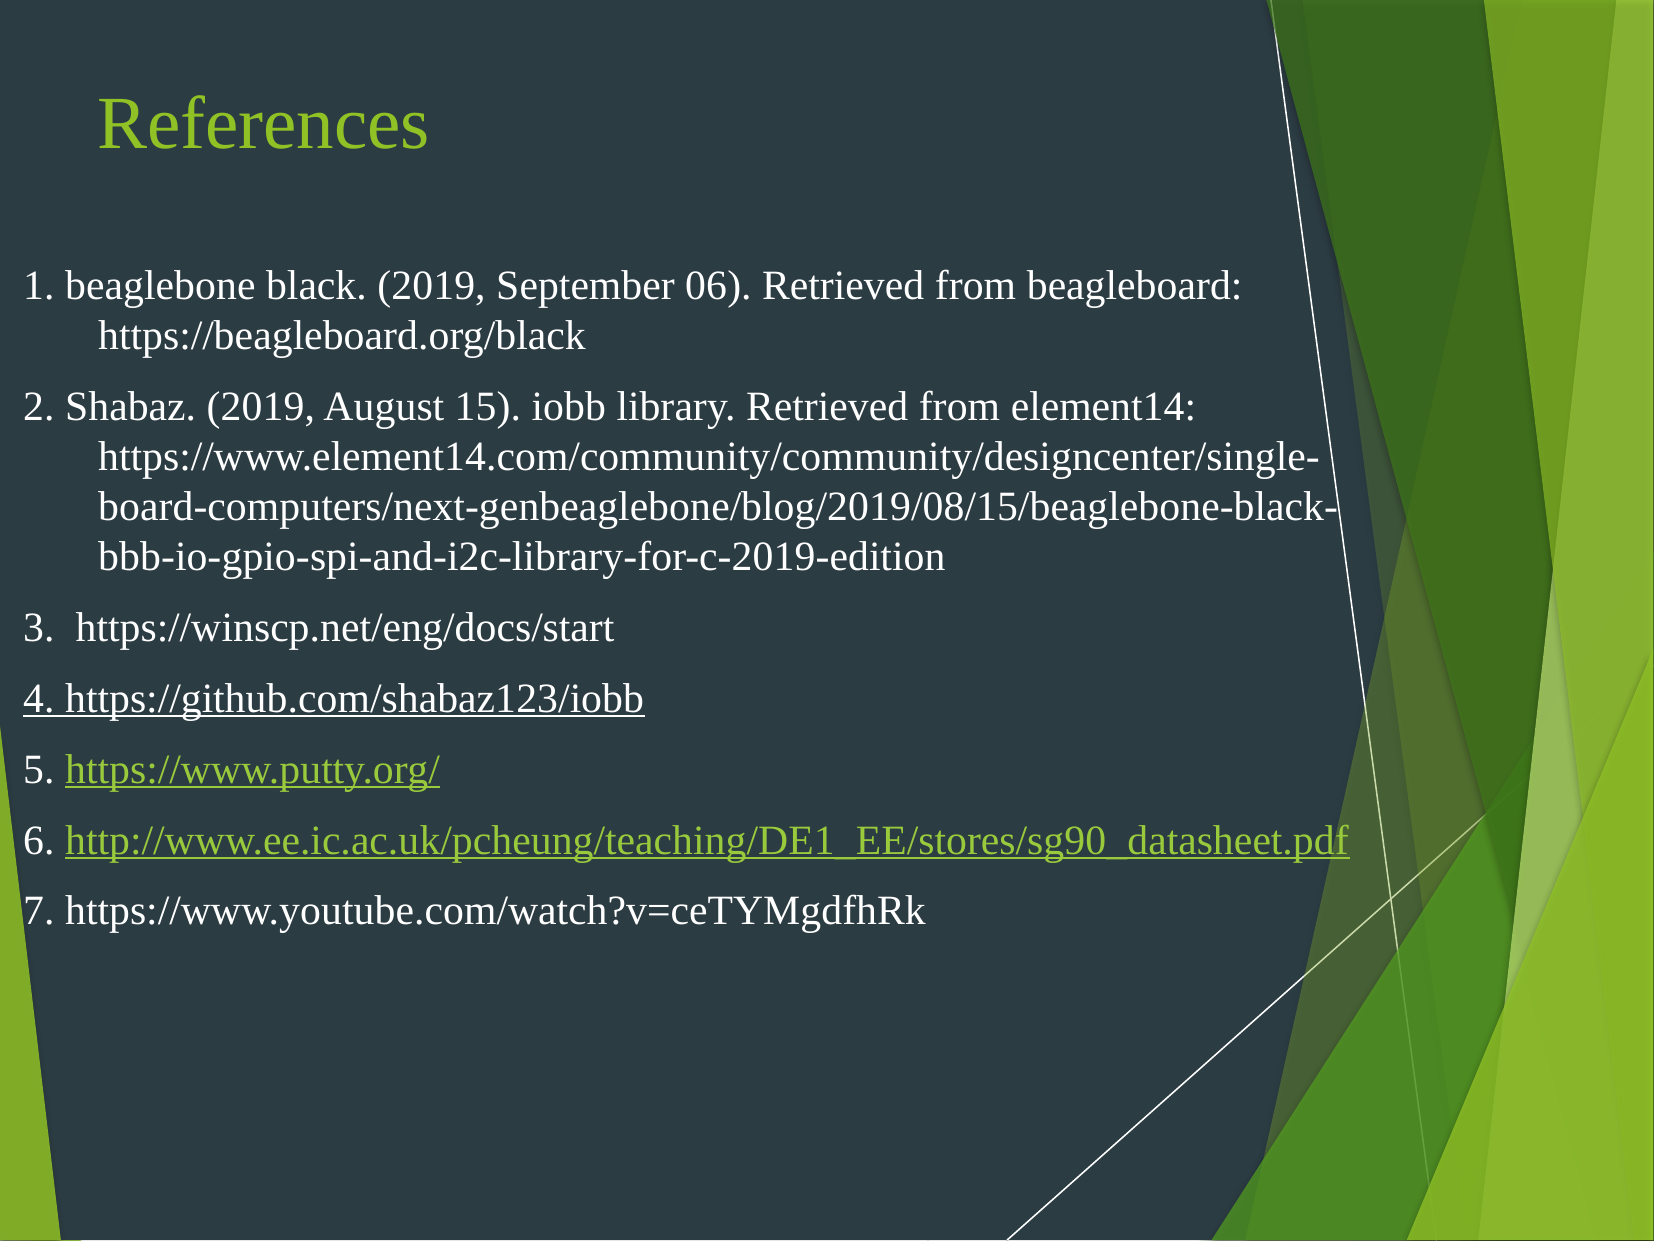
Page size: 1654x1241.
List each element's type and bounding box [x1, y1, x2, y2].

text_box [0, 0, 1654, 1241]
